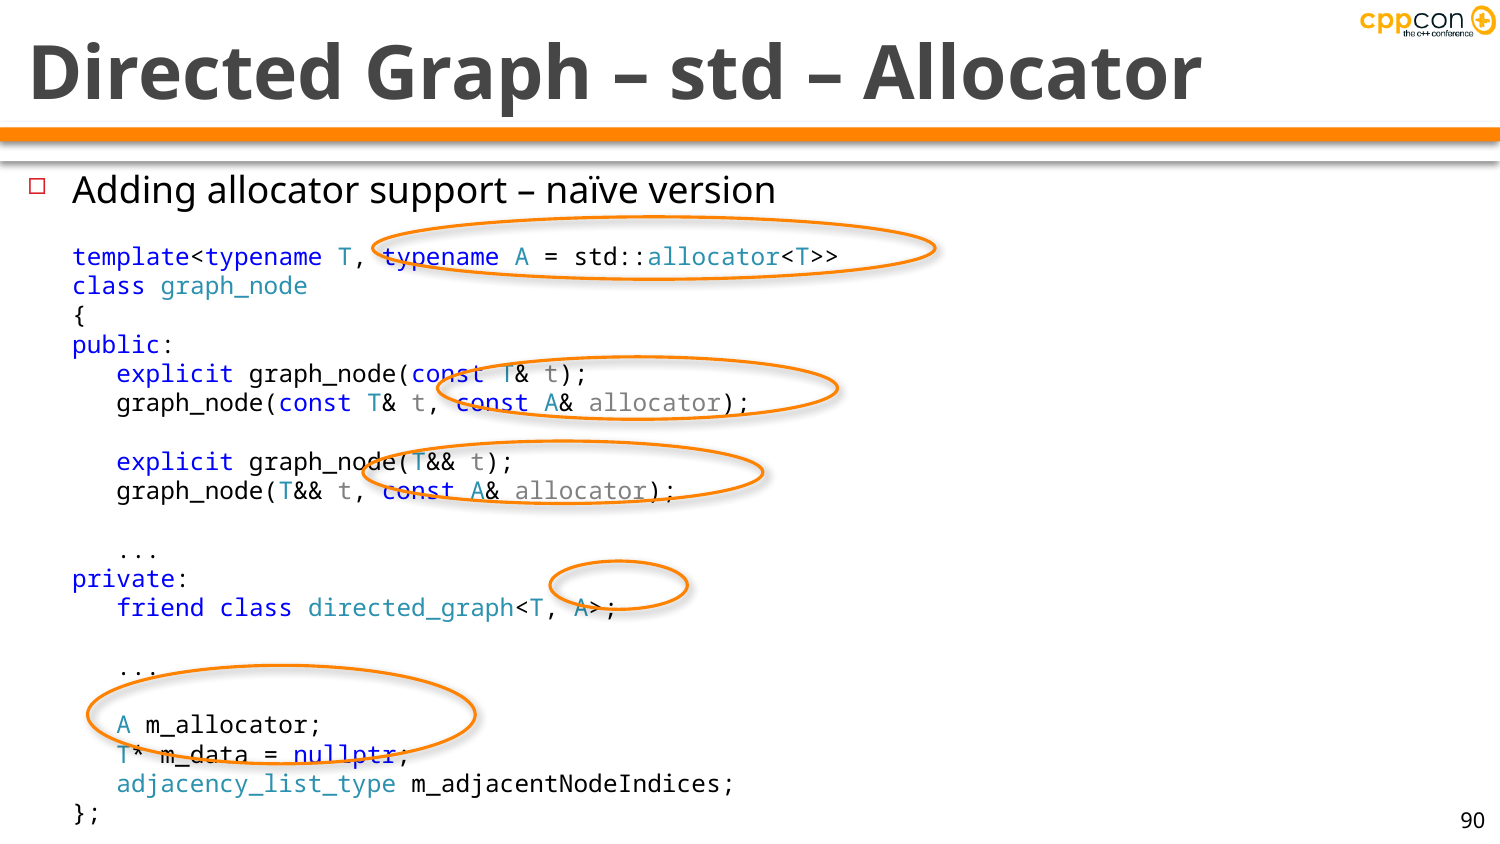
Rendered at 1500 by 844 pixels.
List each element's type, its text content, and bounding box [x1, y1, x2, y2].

text_box [85, 663, 477, 766]
picture [1356, 0, 1500, 57]
text_box [435, 355, 839, 421]
text_box [548, 559, 689, 611]
title Directed Graph – std – Allocator [12, 19, 1488, 122]
text_box [371, 215, 937, 281]
list Adding allocator support – naïve version template<typename T, typename A = std::allocator<T>> class graph_node { public: explicit graph_node(const T& t); graph_node(const T& t, const A& allocator); explicit graph_node(T&& t); graph_node(T&& t, const A& allocator); ... private: friend class directed_graph<T, A>; ... A m_allocator; T* m_data = nullptr; adjacency_list_type m_adjacentNodeIndices; }; [12, 159, 1488, 835]
text_box [361, 439, 765, 506]
